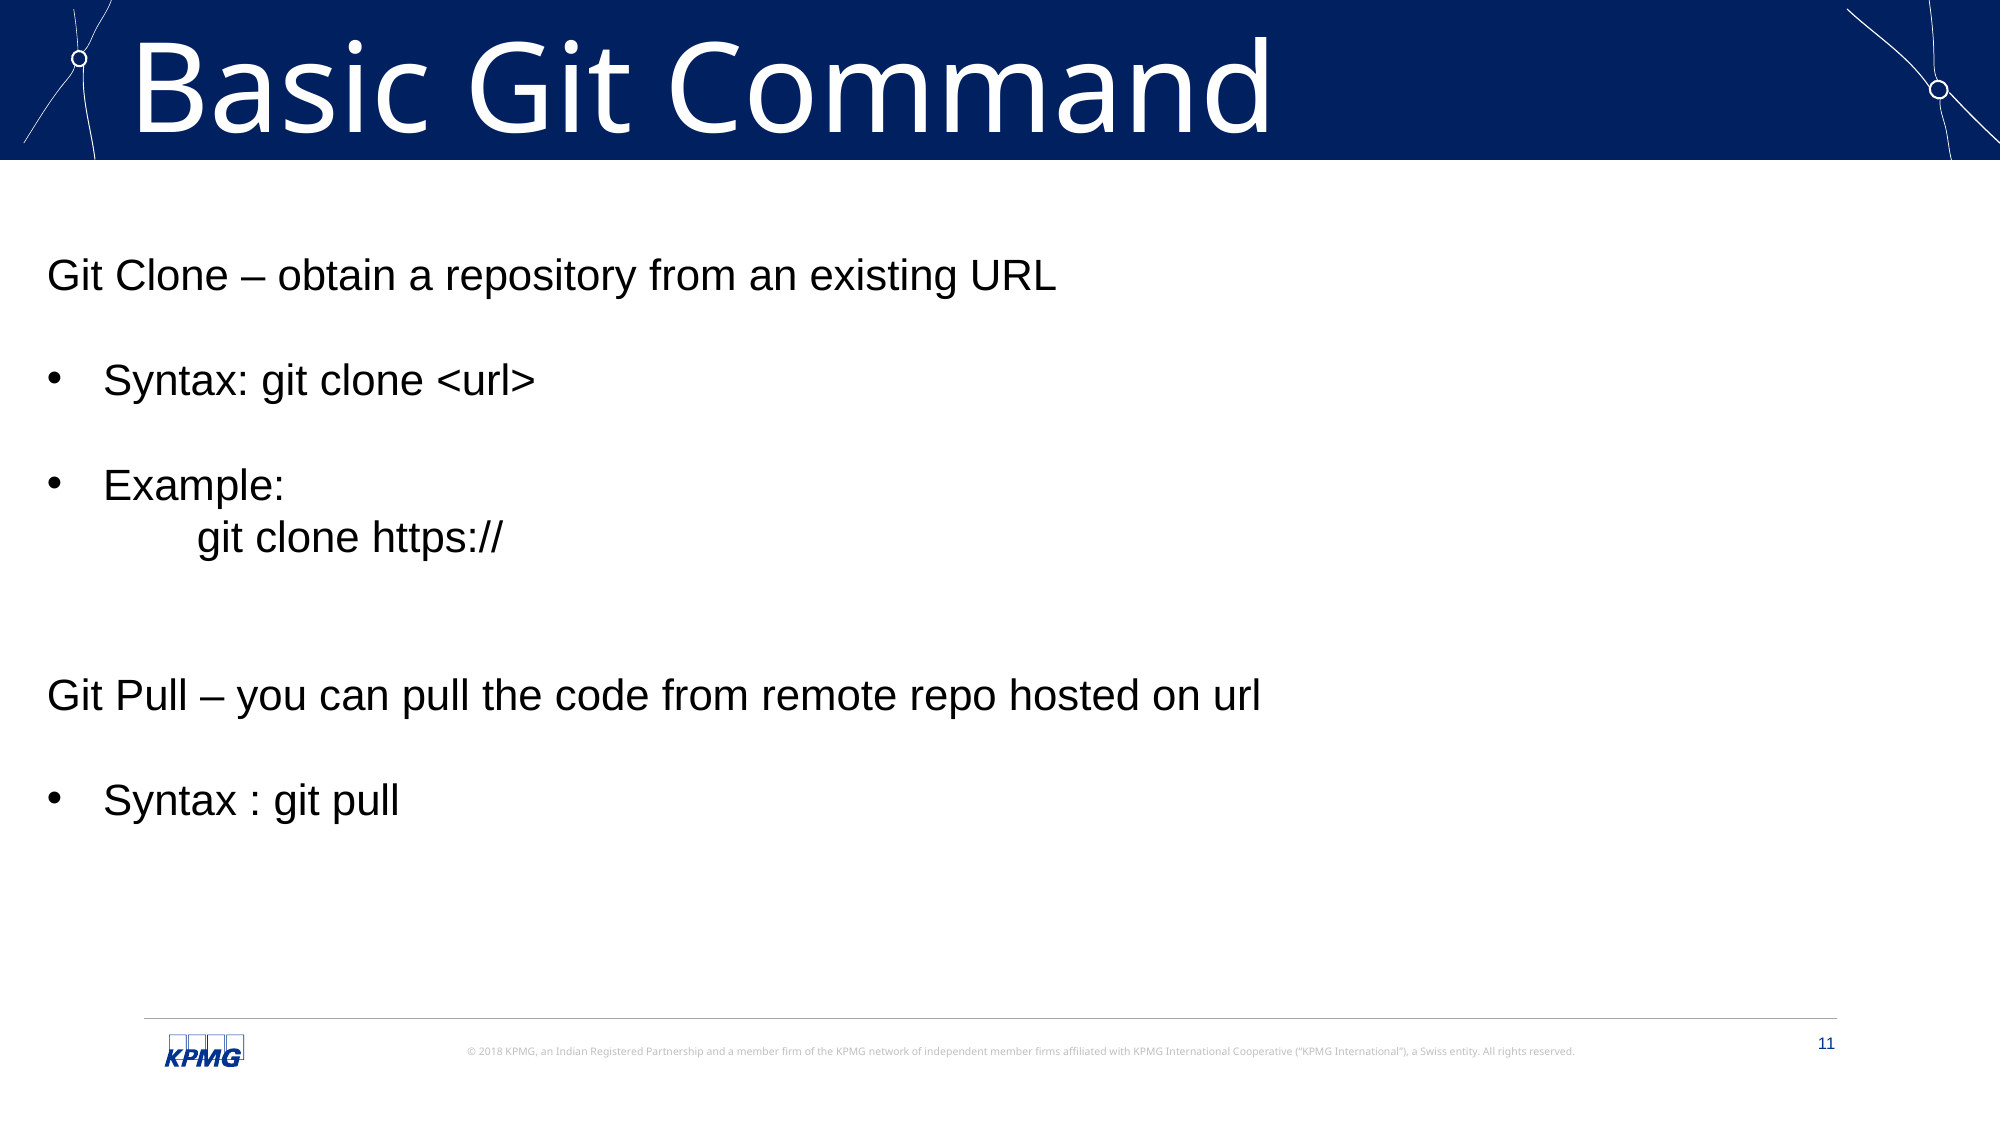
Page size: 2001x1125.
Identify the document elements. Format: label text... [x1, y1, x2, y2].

text_box Git Clone – obtain a repository from an existing URL Syntax: git clone <url> Example: git clone https:// Git Pull – you can pull the code from remote repo hosted on url Syntax : git pull [37, 184, 1947, 938]
text_box Basic Git Command [120, 40, 1827, 147]
slide_number 11 [1814, 1031, 1836, 1054]
